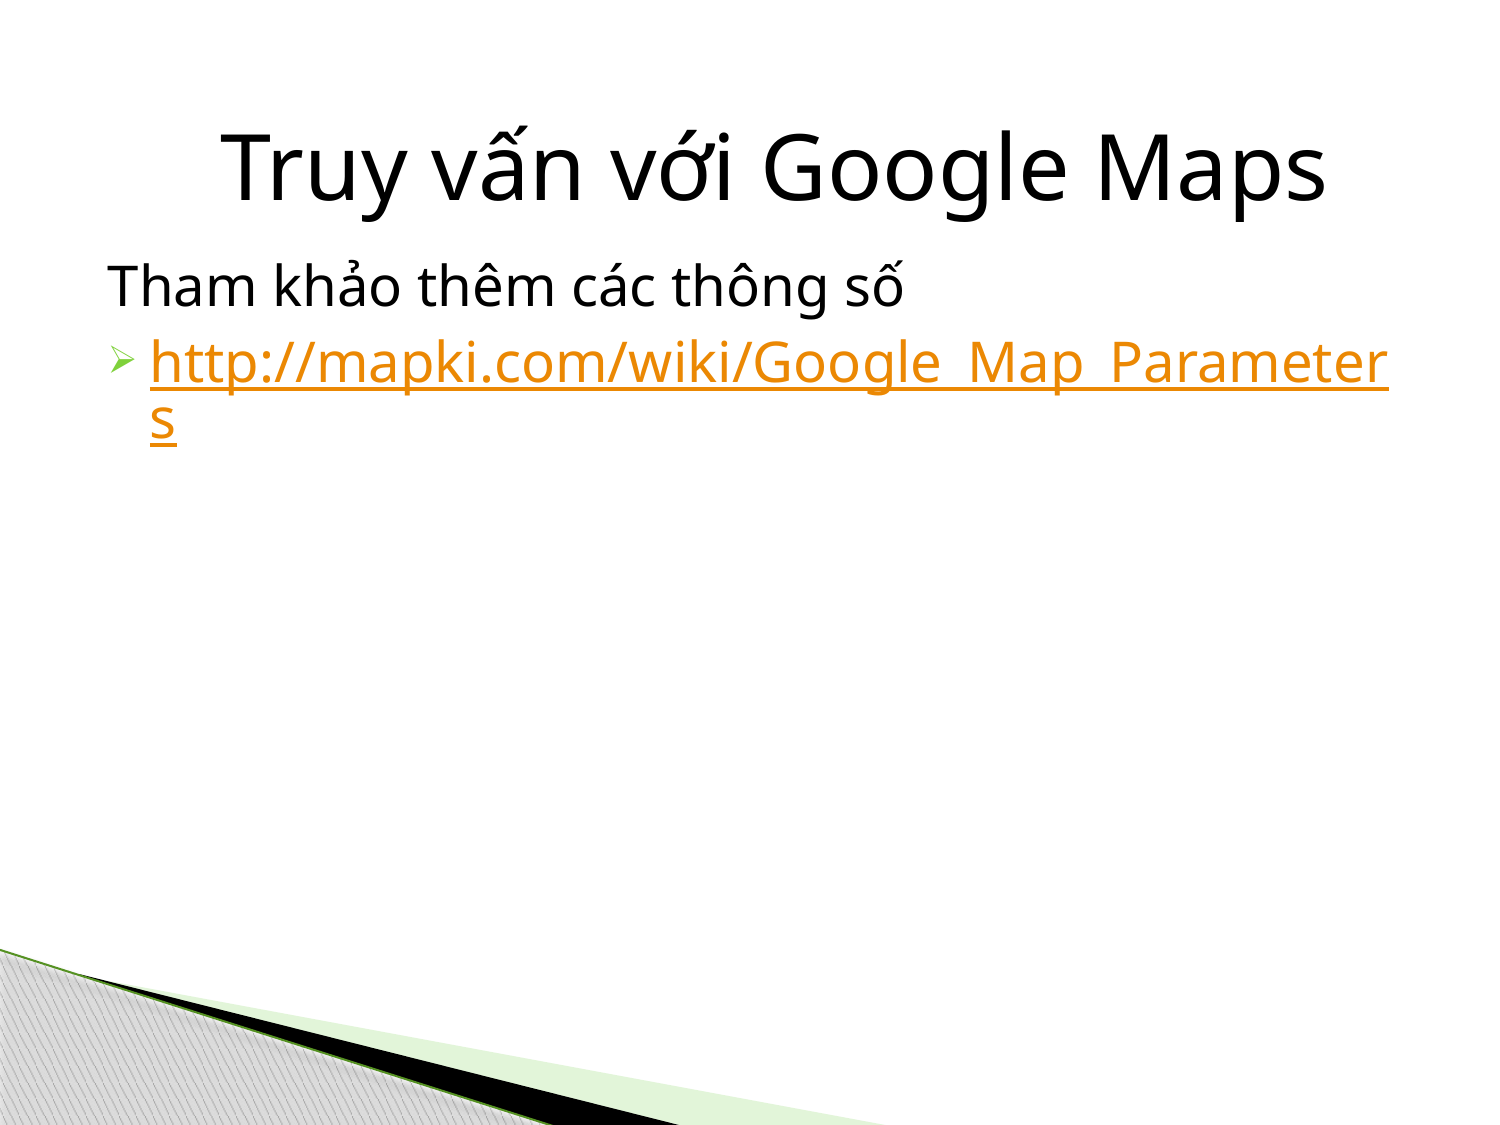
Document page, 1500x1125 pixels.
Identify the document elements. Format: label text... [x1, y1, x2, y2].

list Tham khảo thêm các thông số http://mapki.com/wiki/Google_Map_Parameters [75, 243, 1425, 986]
title [75, 45, 1425, 233]
text_box Truy vấn với Google Maps [99, 70, 1450, 258]
